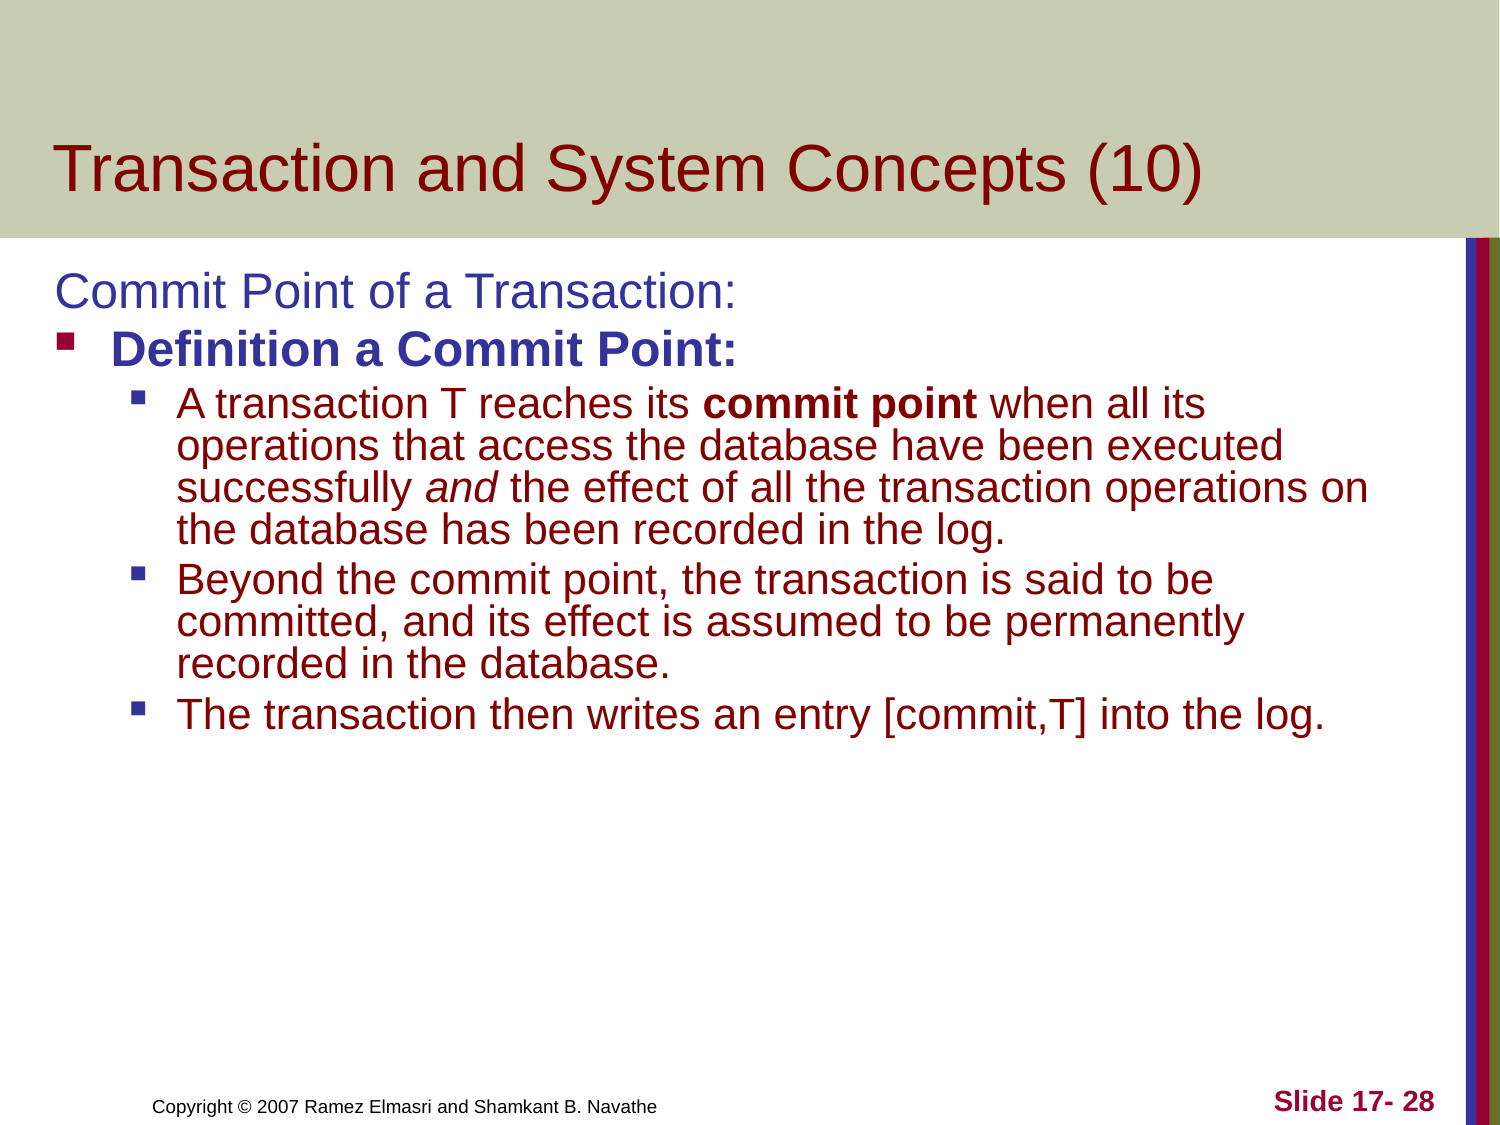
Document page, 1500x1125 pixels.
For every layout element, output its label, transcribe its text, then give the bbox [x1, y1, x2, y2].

slide_number Slide 17- 28 [1137, 1049, 1451, 1125]
title Transaction and System Concepts (10) [37, 49, 1317, 213]
list Commit Point of a Transaction: Definition a Commit Point: A transaction T reaches its commit point when all its operations that access the database have been executed successfully and the effect of all the transaction operations on the database has been recorded in the log. Beyond the commit point, the transaction is said to be committed, and its effect is assumed to be permanently recorded in the database. The transaction then writes an entry [commit,T] into the log. [39, 262, 1401, 1013]
